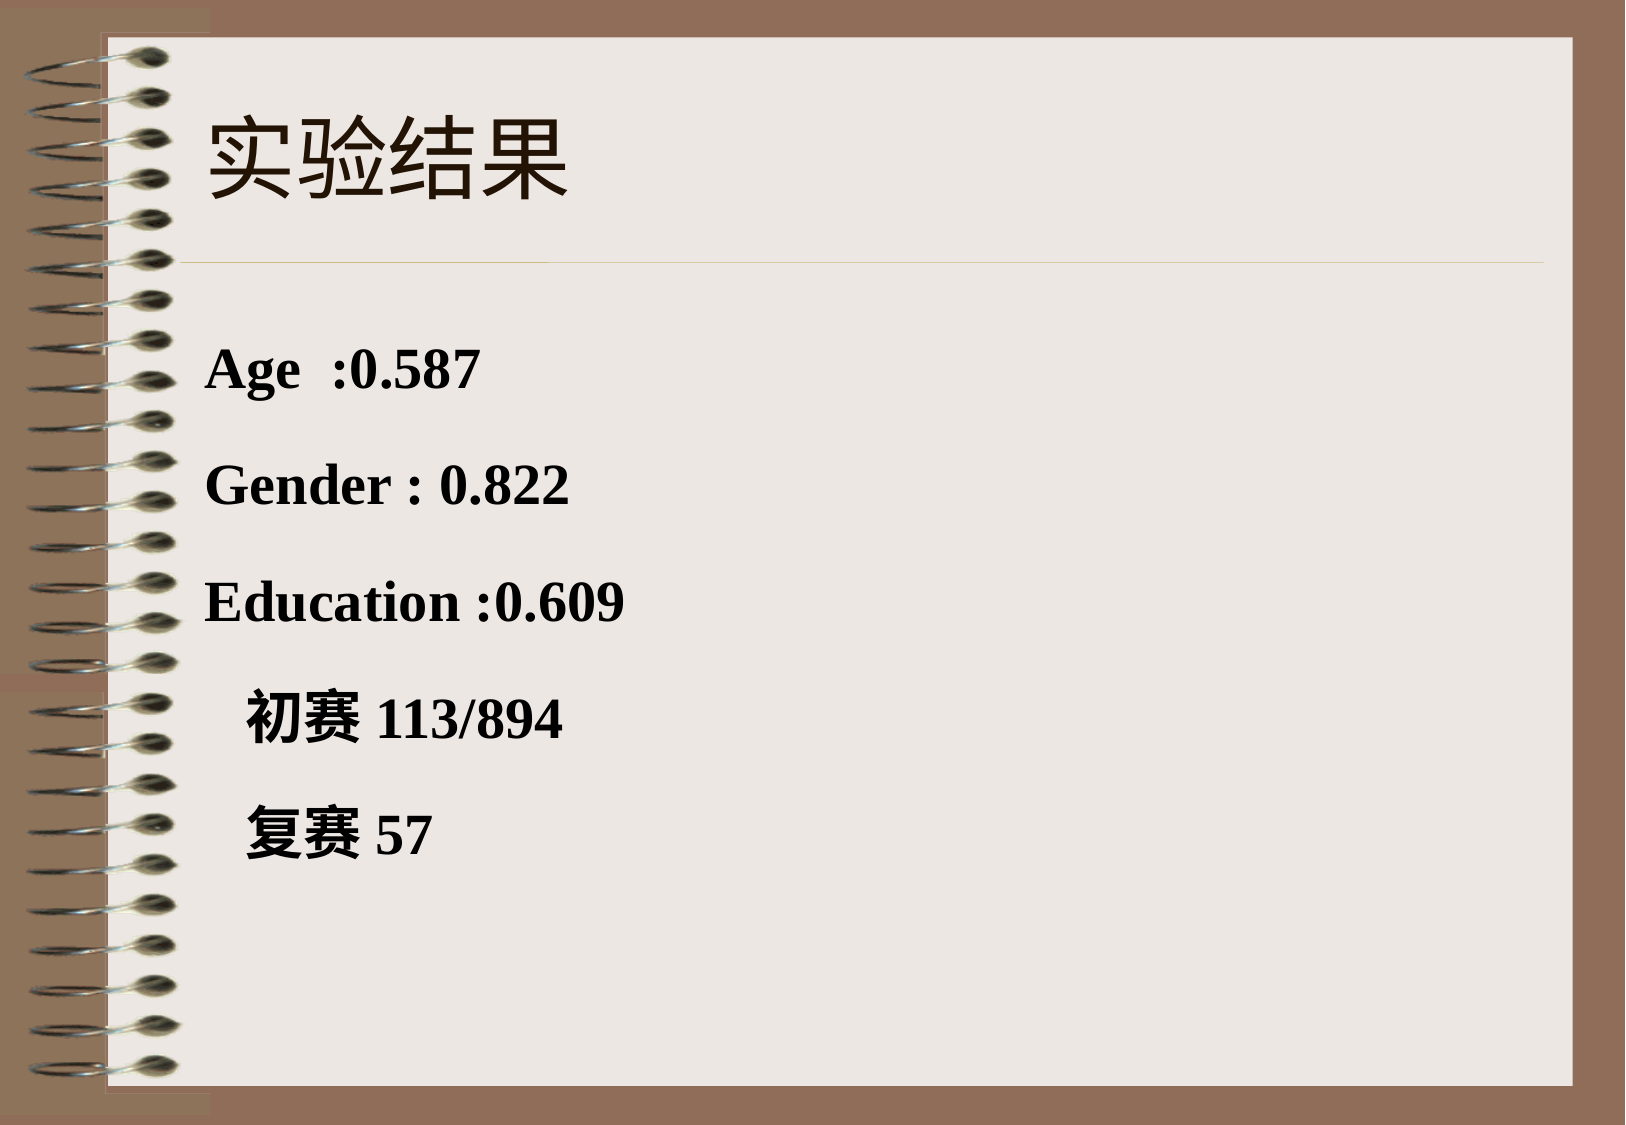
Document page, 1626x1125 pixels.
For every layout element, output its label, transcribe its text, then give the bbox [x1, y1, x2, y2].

list Age :0.587 Gender : 0.822 Education :0.609 初赛113/894 复赛57 [189, 287, 1544, 963]
title 实验结果 [189, 62, 1544, 251]
picture [0, 8, 210, 674]
picture [0, 692, 210, 1115]
